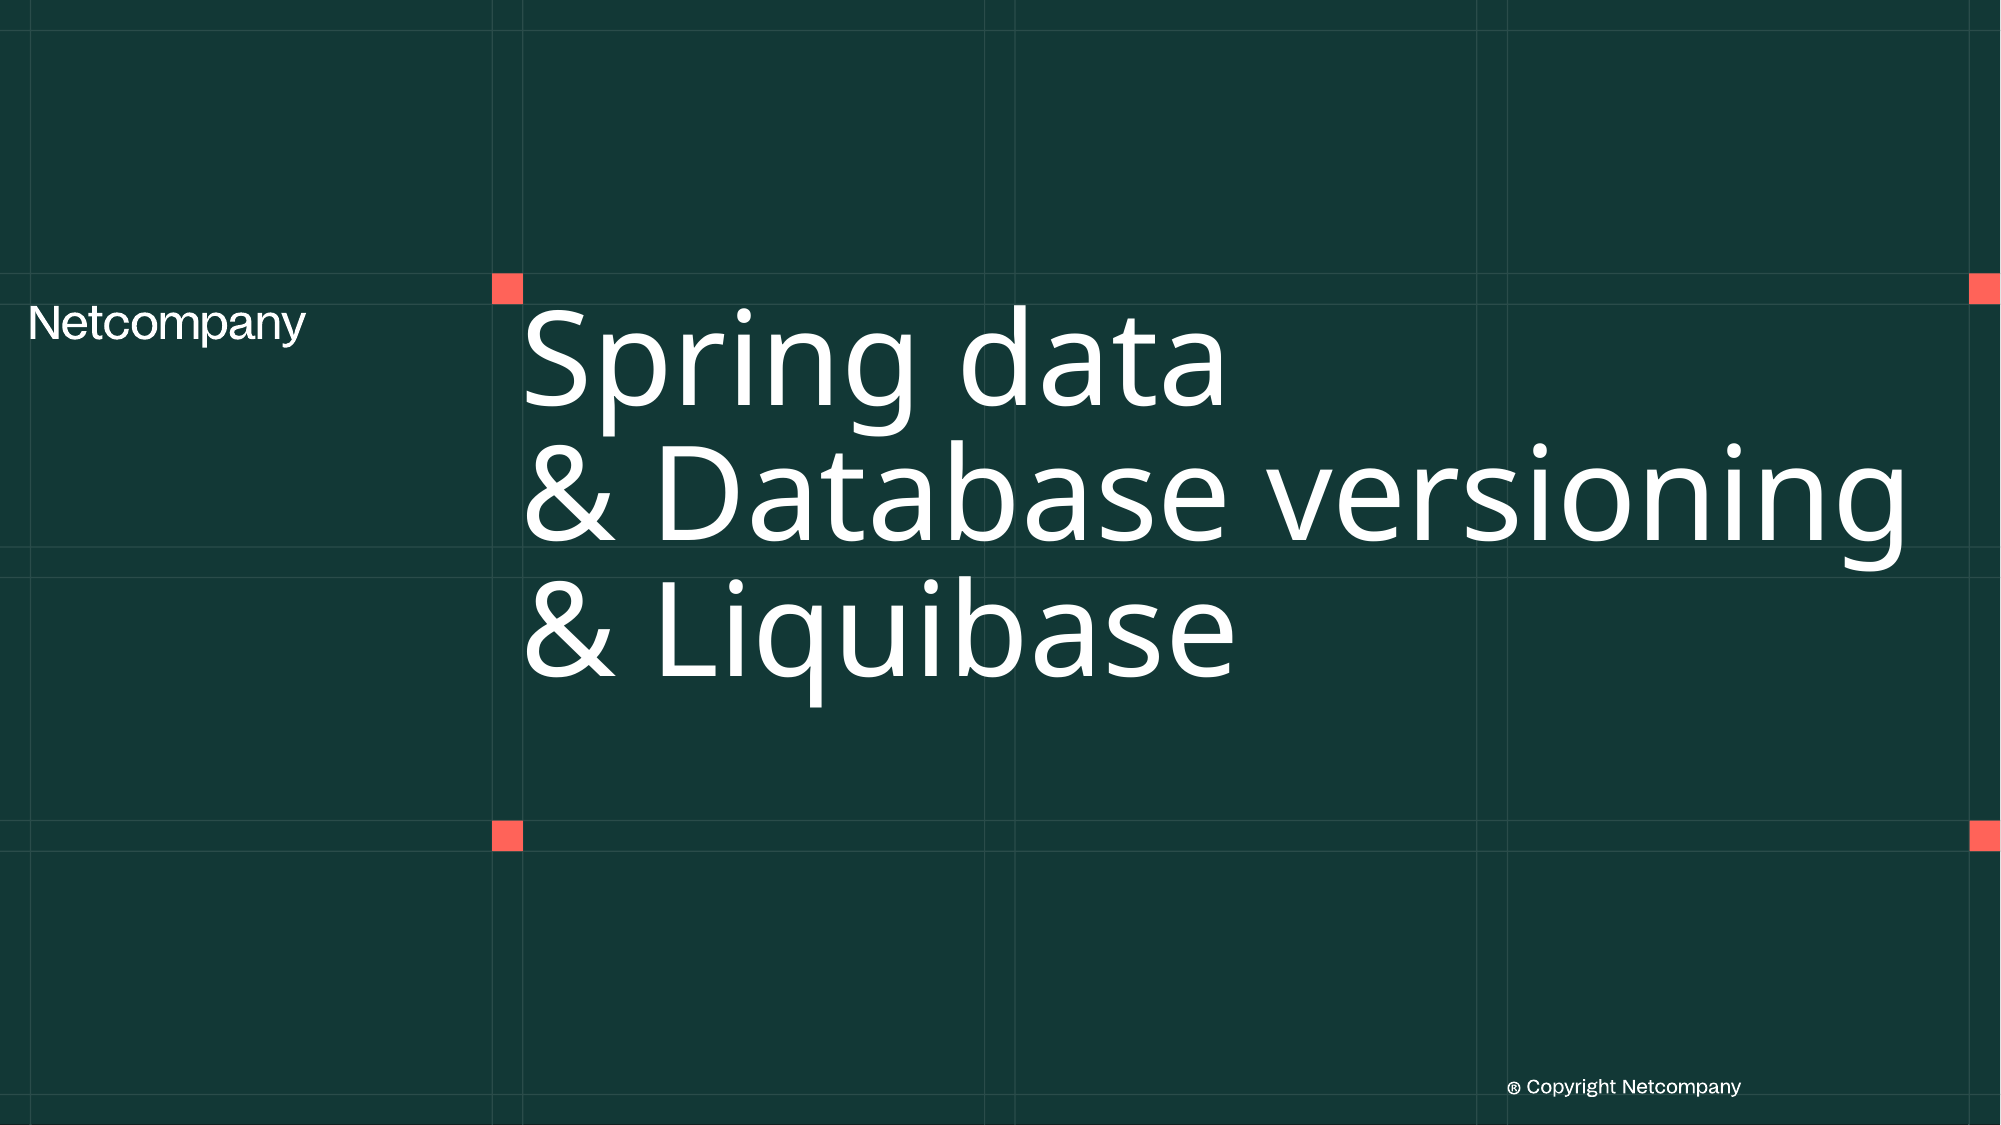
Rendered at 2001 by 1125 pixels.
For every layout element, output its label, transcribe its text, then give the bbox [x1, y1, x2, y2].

title Spring data & Database versioning & Liquibase [487, 273, 1996, 852]
